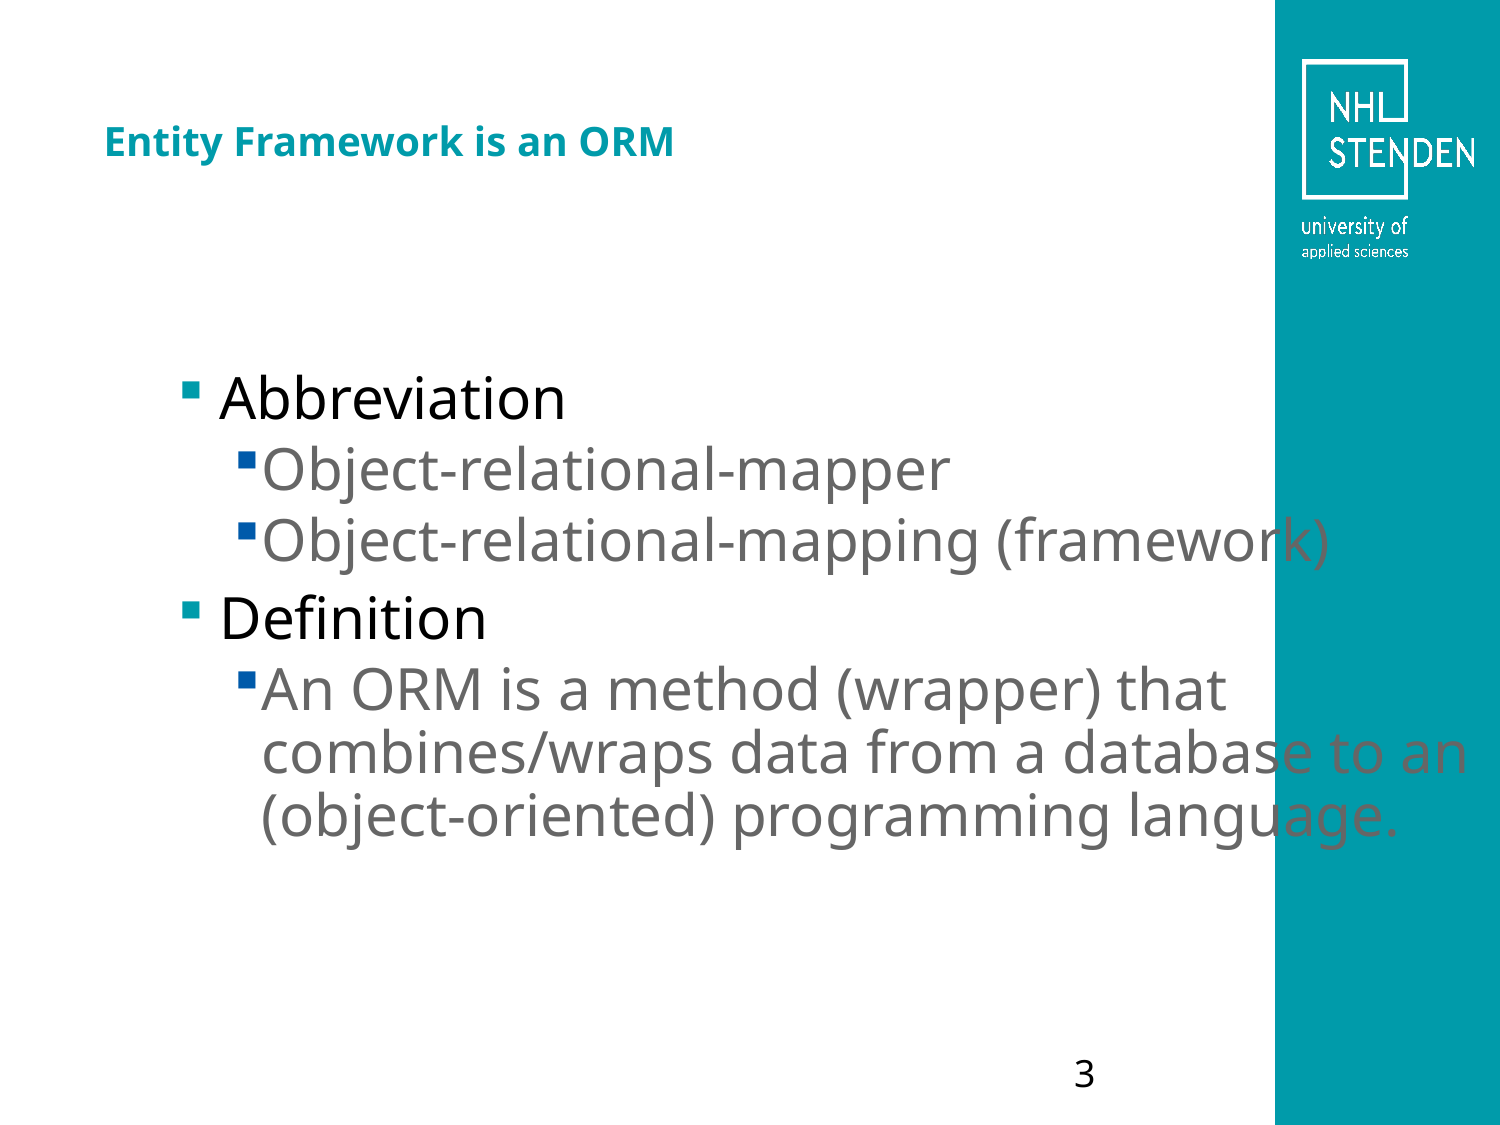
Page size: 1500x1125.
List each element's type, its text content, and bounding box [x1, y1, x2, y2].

title Entity Framework is an ORM [88, 113, 1376, 222]
list Abbreviation Object-relational-mapper Object-relational-mapping (framework) Definition An ORM is a method (wrapper) that combines/wraps data from a database to an (object-oriented) programming language. [162, 361, 1500, 1000]
slide_number 3 [1059, 1042, 1259, 1103]
picture [1302, 59, 1474, 259]
